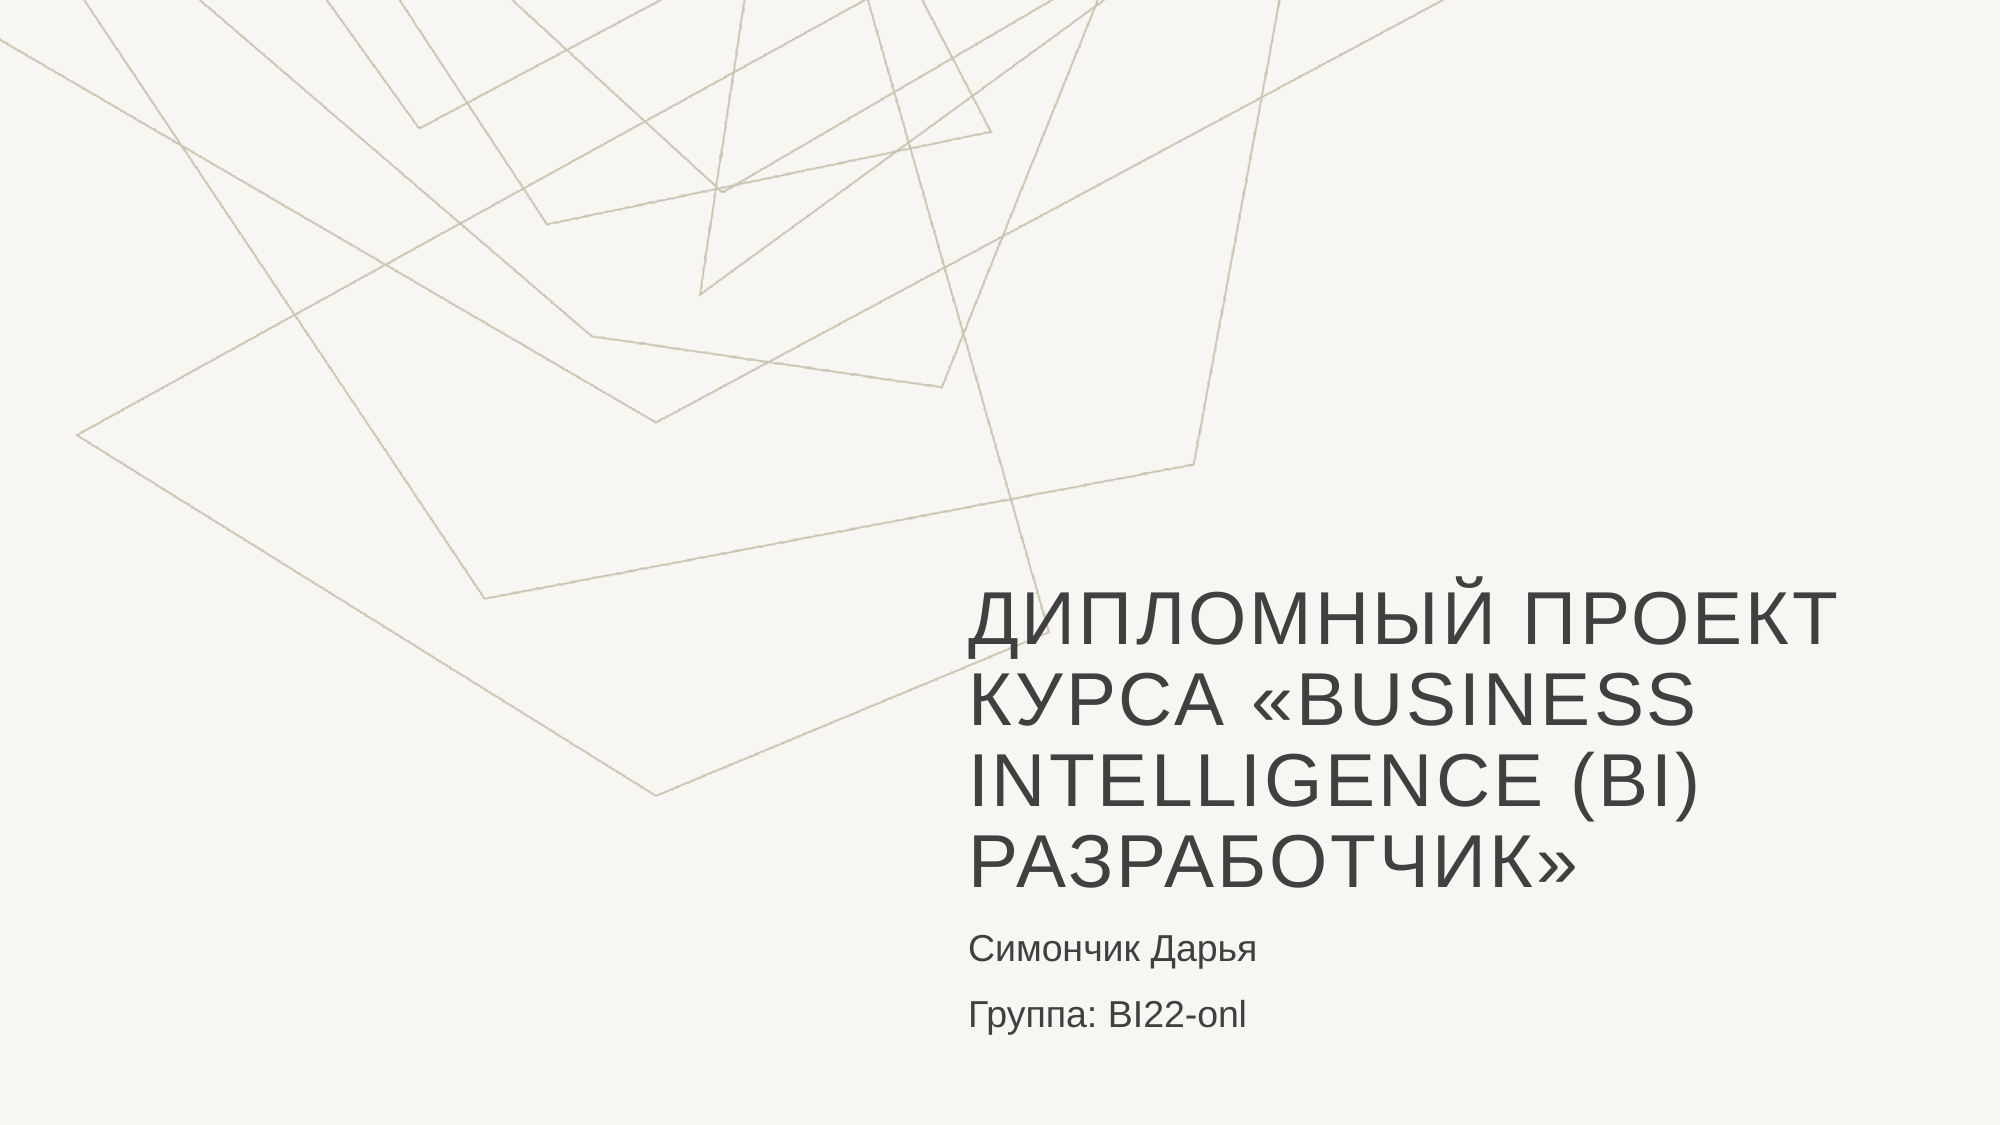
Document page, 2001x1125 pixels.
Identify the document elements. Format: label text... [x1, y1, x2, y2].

title Дипломный проект курса «Business Intelligence (BI) разработчик» [953, 562, 1902, 912]
picture [0, 0, 1557, 830]
subtitle Симончик Дарья Группа: BI22-onl [953, 916, 1864, 1055]
